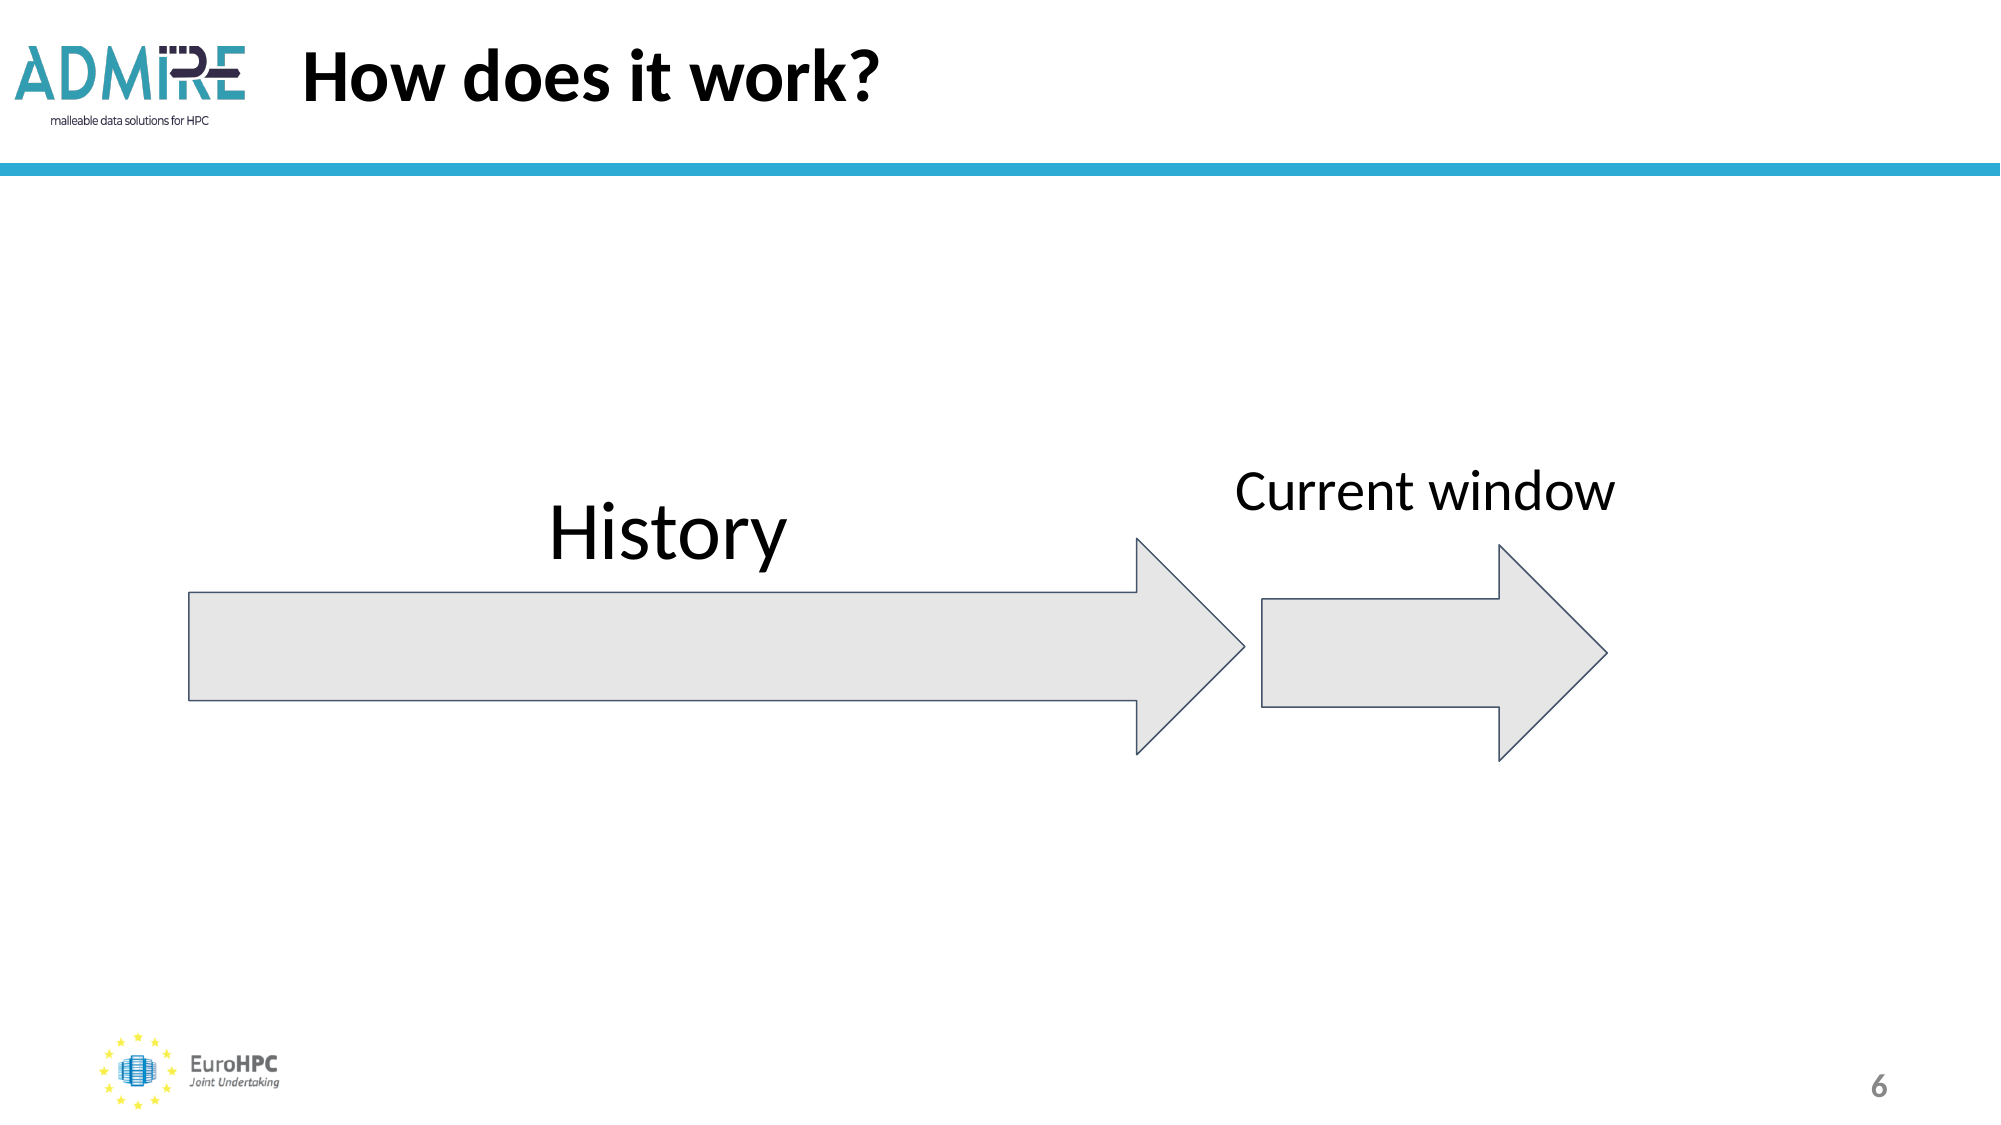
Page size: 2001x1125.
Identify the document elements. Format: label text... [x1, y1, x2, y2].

text_box [1261, 544, 1608, 762]
slide_number ‹#› [1725, 1054, 1903, 1115]
title How does it work? [287, 0, 2000, 154]
text_box [188, 592, 1245, 755]
text_box History [533, 461, 1284, 592]
text_box Current window [1220, 437, 1971, 538]
picture [0, 26, 248, 153]
picture [94, 1021, 288, 1115]
